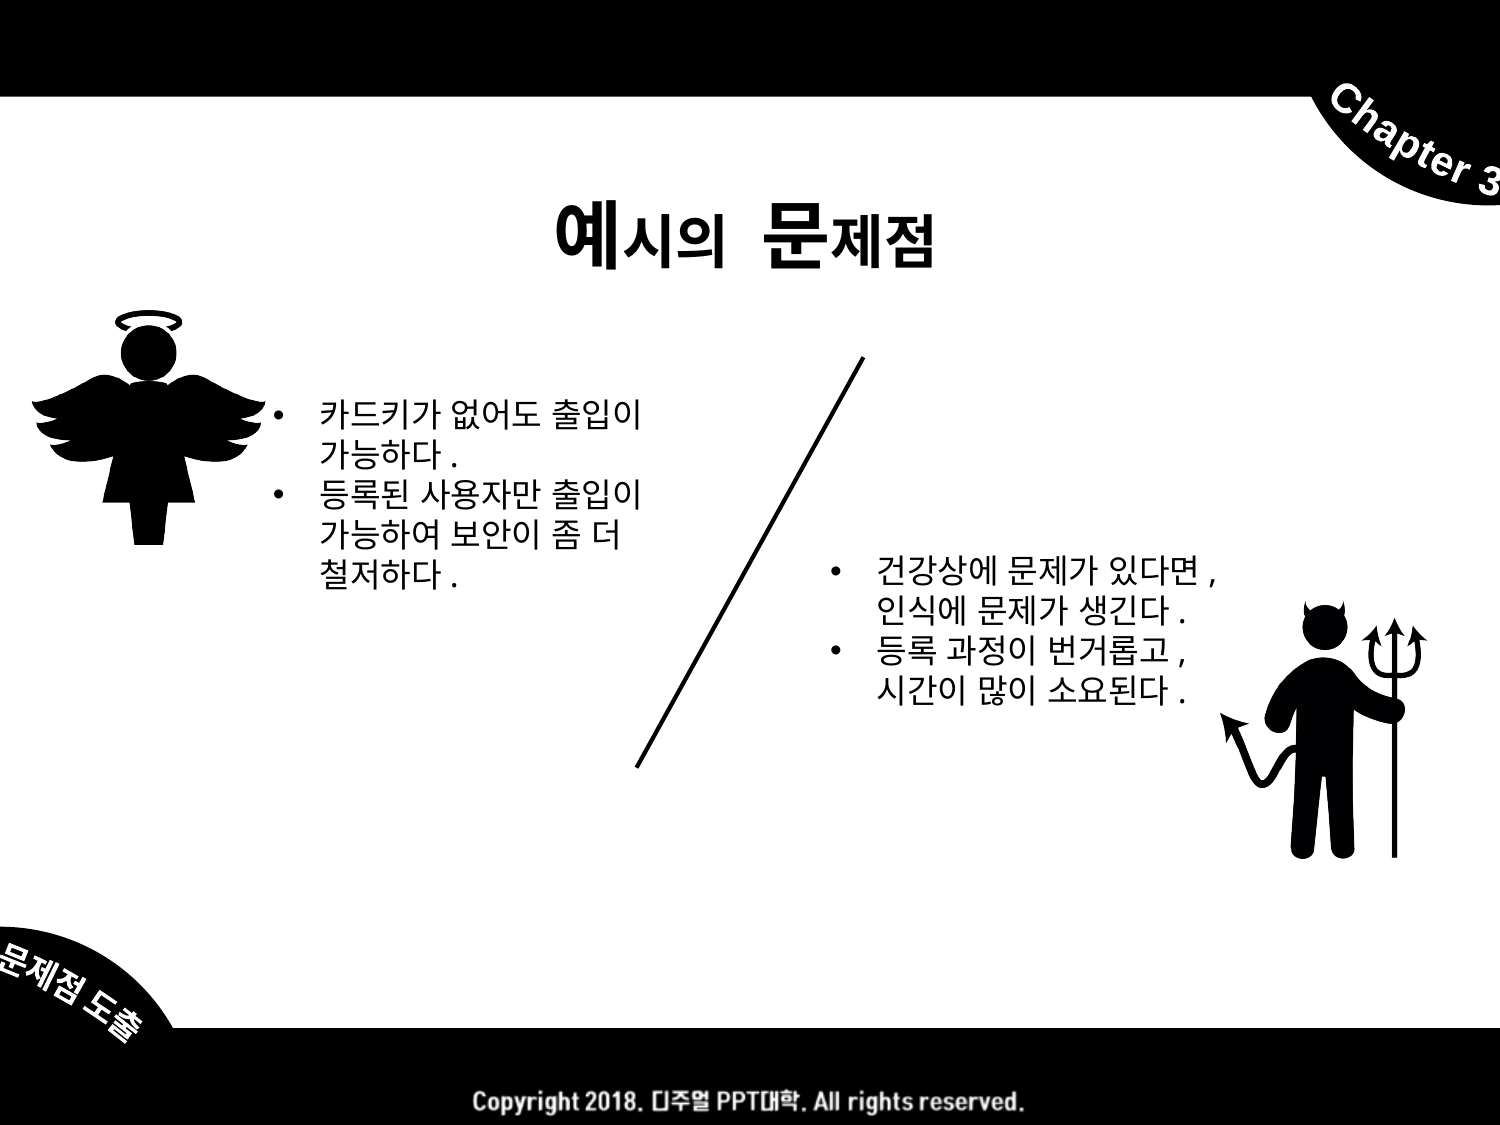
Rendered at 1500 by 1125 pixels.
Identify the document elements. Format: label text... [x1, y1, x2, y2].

picture [31, 310, 266, 545]
text_box 건강상에 문제가 있다면, 인식에 문제가 생긴다. 등록 과정이 번거롭고, 시간이 많이 소요된다. [814, 446, 1243, 815]
picture [453, 1079, 1046, 1125]
picture [1194, 600, 1453, 859]
text_box 카드키가 없어도 출입이 가능하다. 등록된 사용자만 출입이 가능하여 보안이 좀 더 철저하다. [257, 310, 714, 679]
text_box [636, 357, 864, 768]
text_box 예시의 문제점 [354, 168, 1137, 298]
